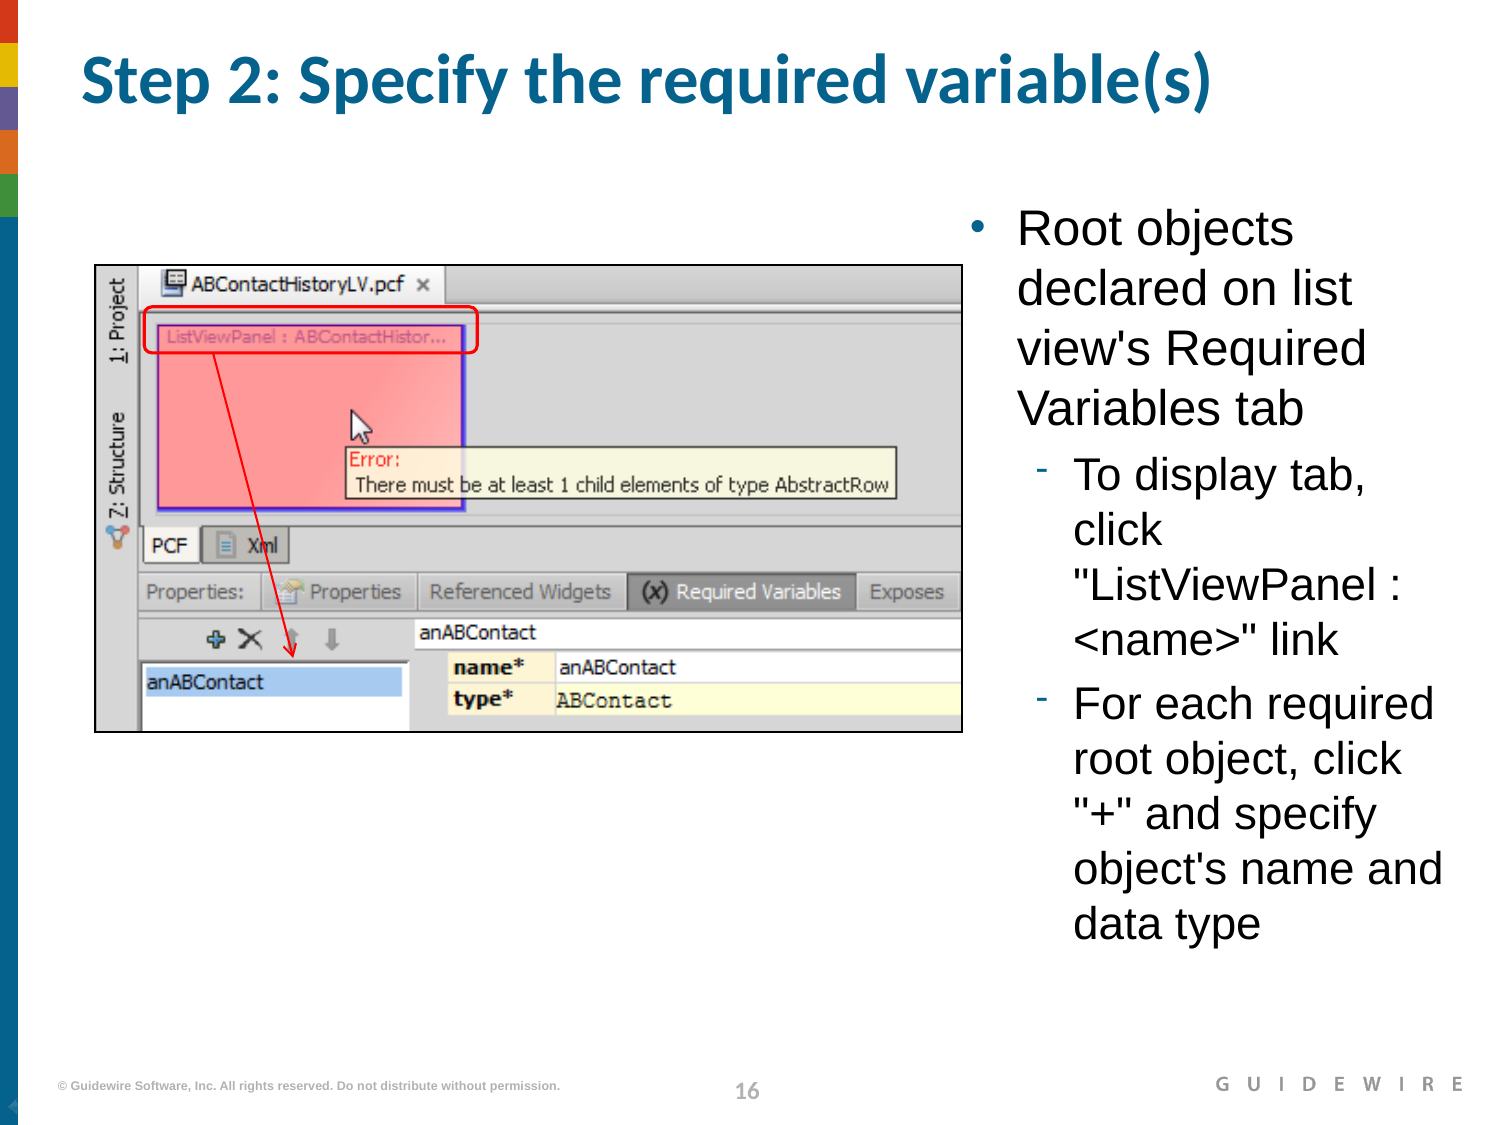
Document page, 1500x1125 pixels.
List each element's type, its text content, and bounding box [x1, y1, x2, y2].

title Step 2: Specify the required variable(s) [81, 19, 1446, 142]
picture [10, 1101, 18, 1111]
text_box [212, 352, 294, 659]
list Root objects declared on list view's Required Variables tab To display tab, click "ListViewPanel : <name>" link For each required root object, click "+" and specify object's name and data type [970, 195, 1450, 674]
picture [95, 265, 962, 732]
picture [1215, 1073, 1480, 1096]
picture [0, 0, 18, 216]
